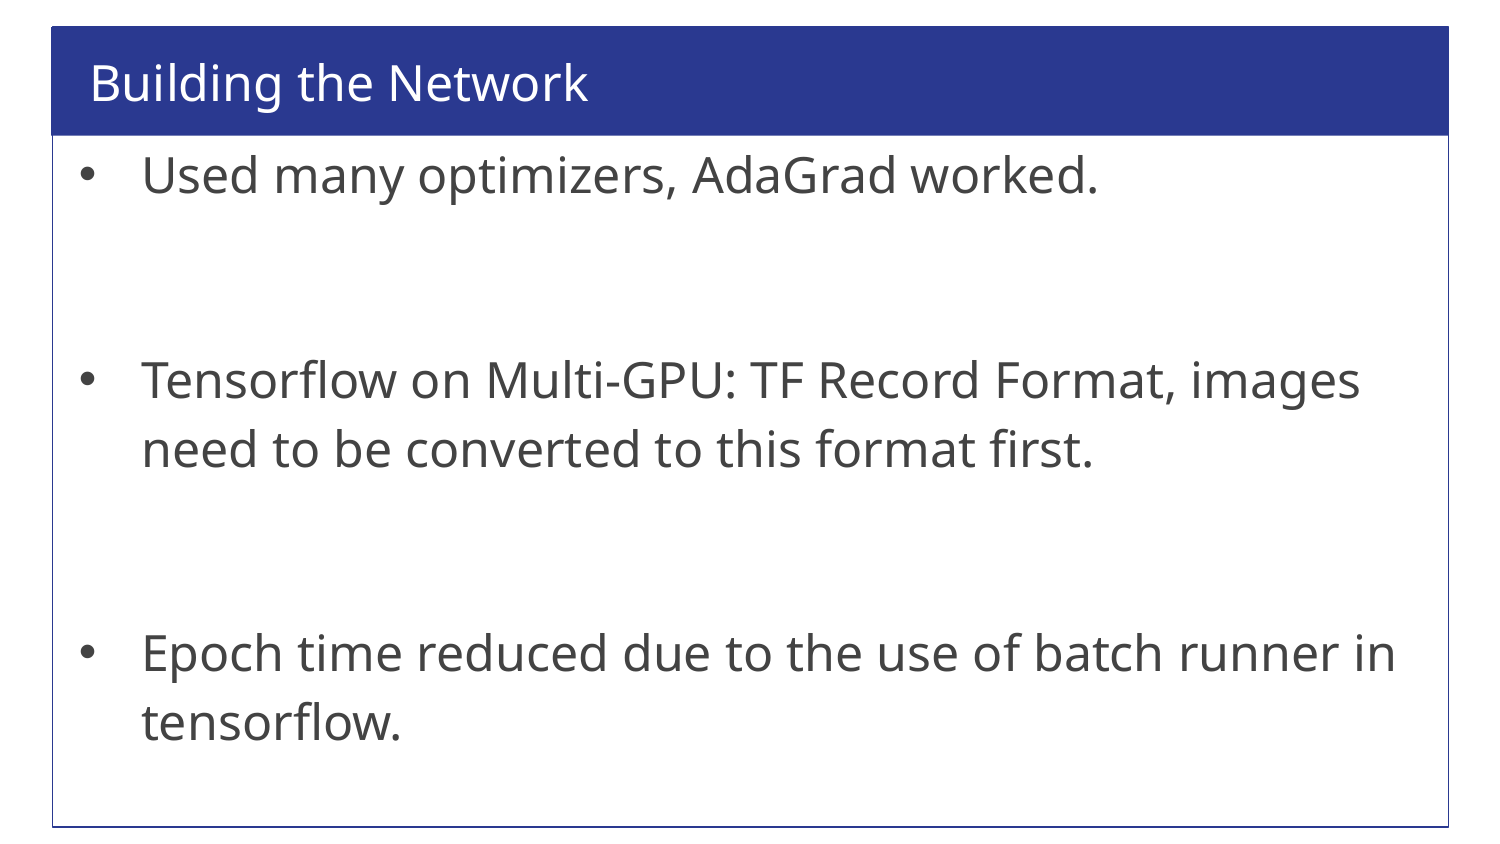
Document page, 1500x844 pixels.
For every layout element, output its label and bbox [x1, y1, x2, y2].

text_box [50, 26, 1450, 828]
